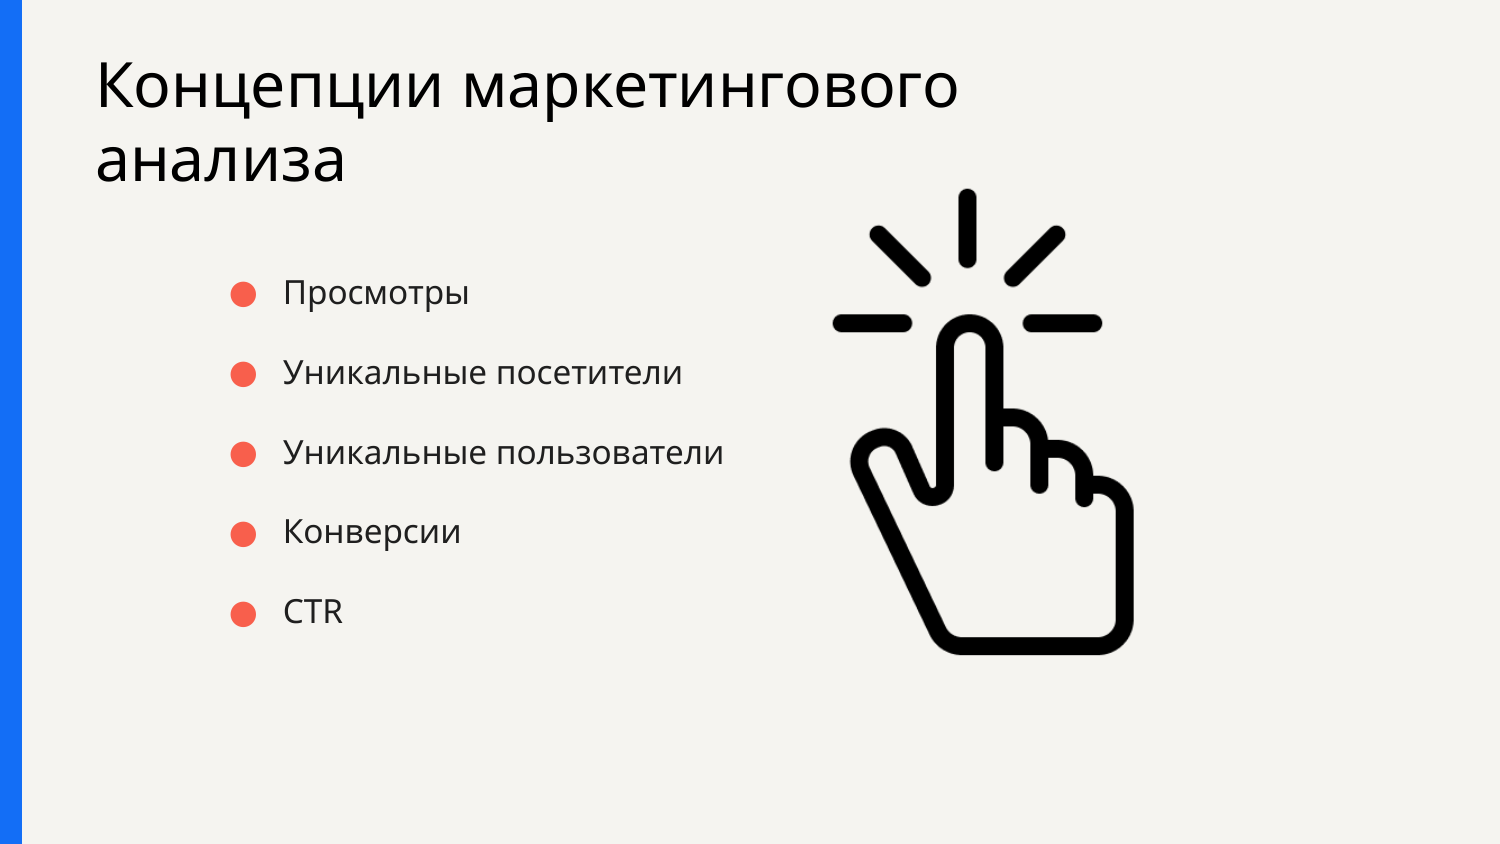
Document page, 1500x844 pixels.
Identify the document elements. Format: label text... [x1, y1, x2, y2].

subtitle Просмотры Уникальные посетители Уникальные пользователи Конверсии CTR [194, 216, 693, 675]
title Концепции маркетингового анализа [80, 29, 1214, 183]
picture [698, 135, 1273, 709]
text_box [0, 0, 22, 844]
